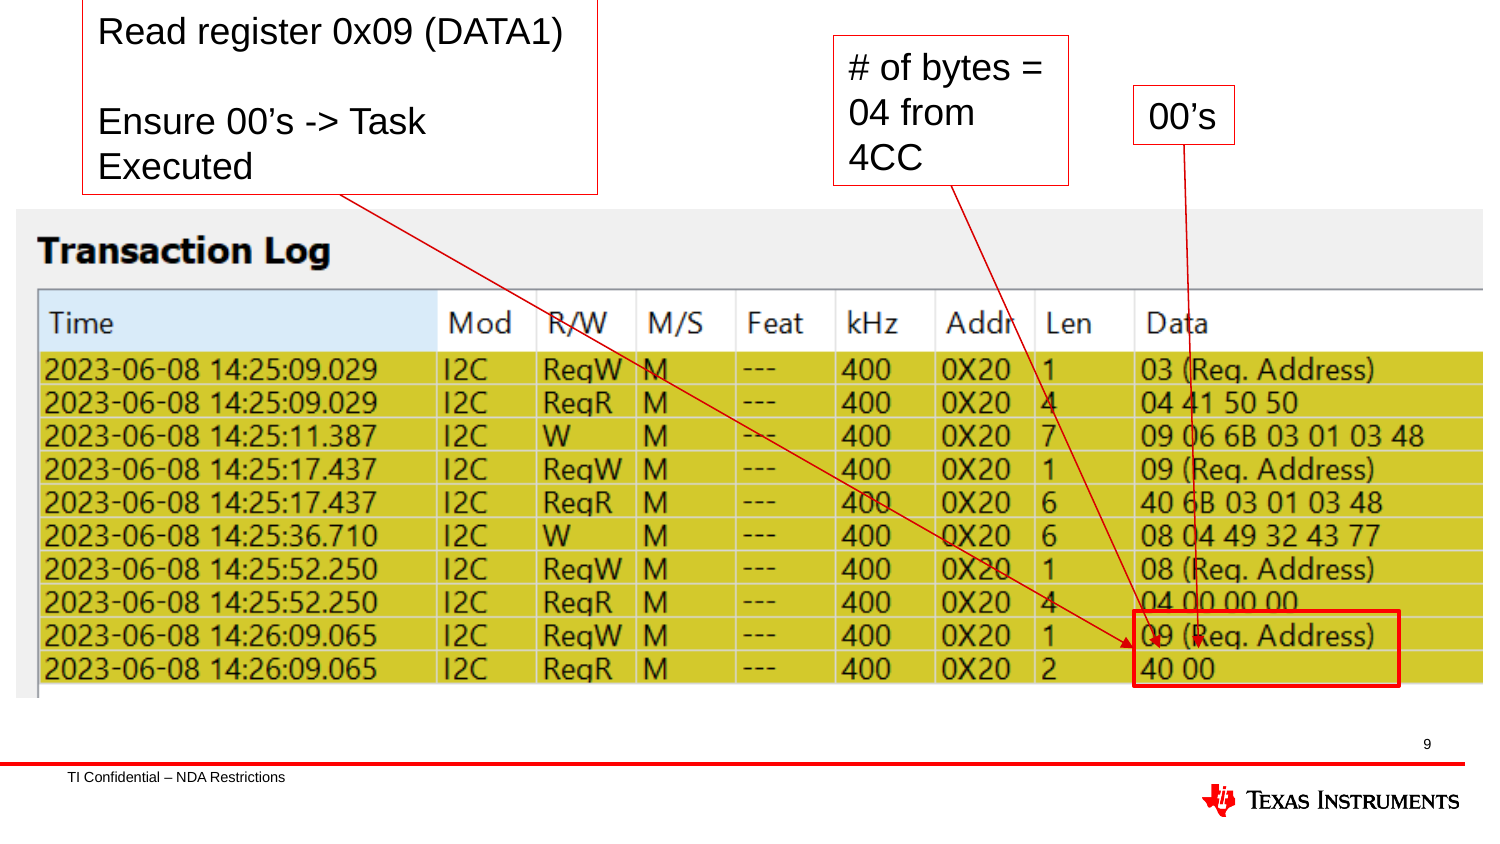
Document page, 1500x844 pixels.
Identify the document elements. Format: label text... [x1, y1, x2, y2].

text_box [950, 187, 1161, 649]
slide_number 9 [1093, 728, 1444, 755]
text_box # of bytes = 04 from 4CC [833, 35, 1069, 186]
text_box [1183, 145, 1199, 649]
text_box 00’s [1133, 85, 1235, 145]
picture [16, 209, 1483, 698]
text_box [339, 196, 945, 649]
picture [1202, 784, 1459, 817]
text_box Read register 0x09 (DATA1) Ensure 00’s -> Task Executed [82, 0, 598, 195]
